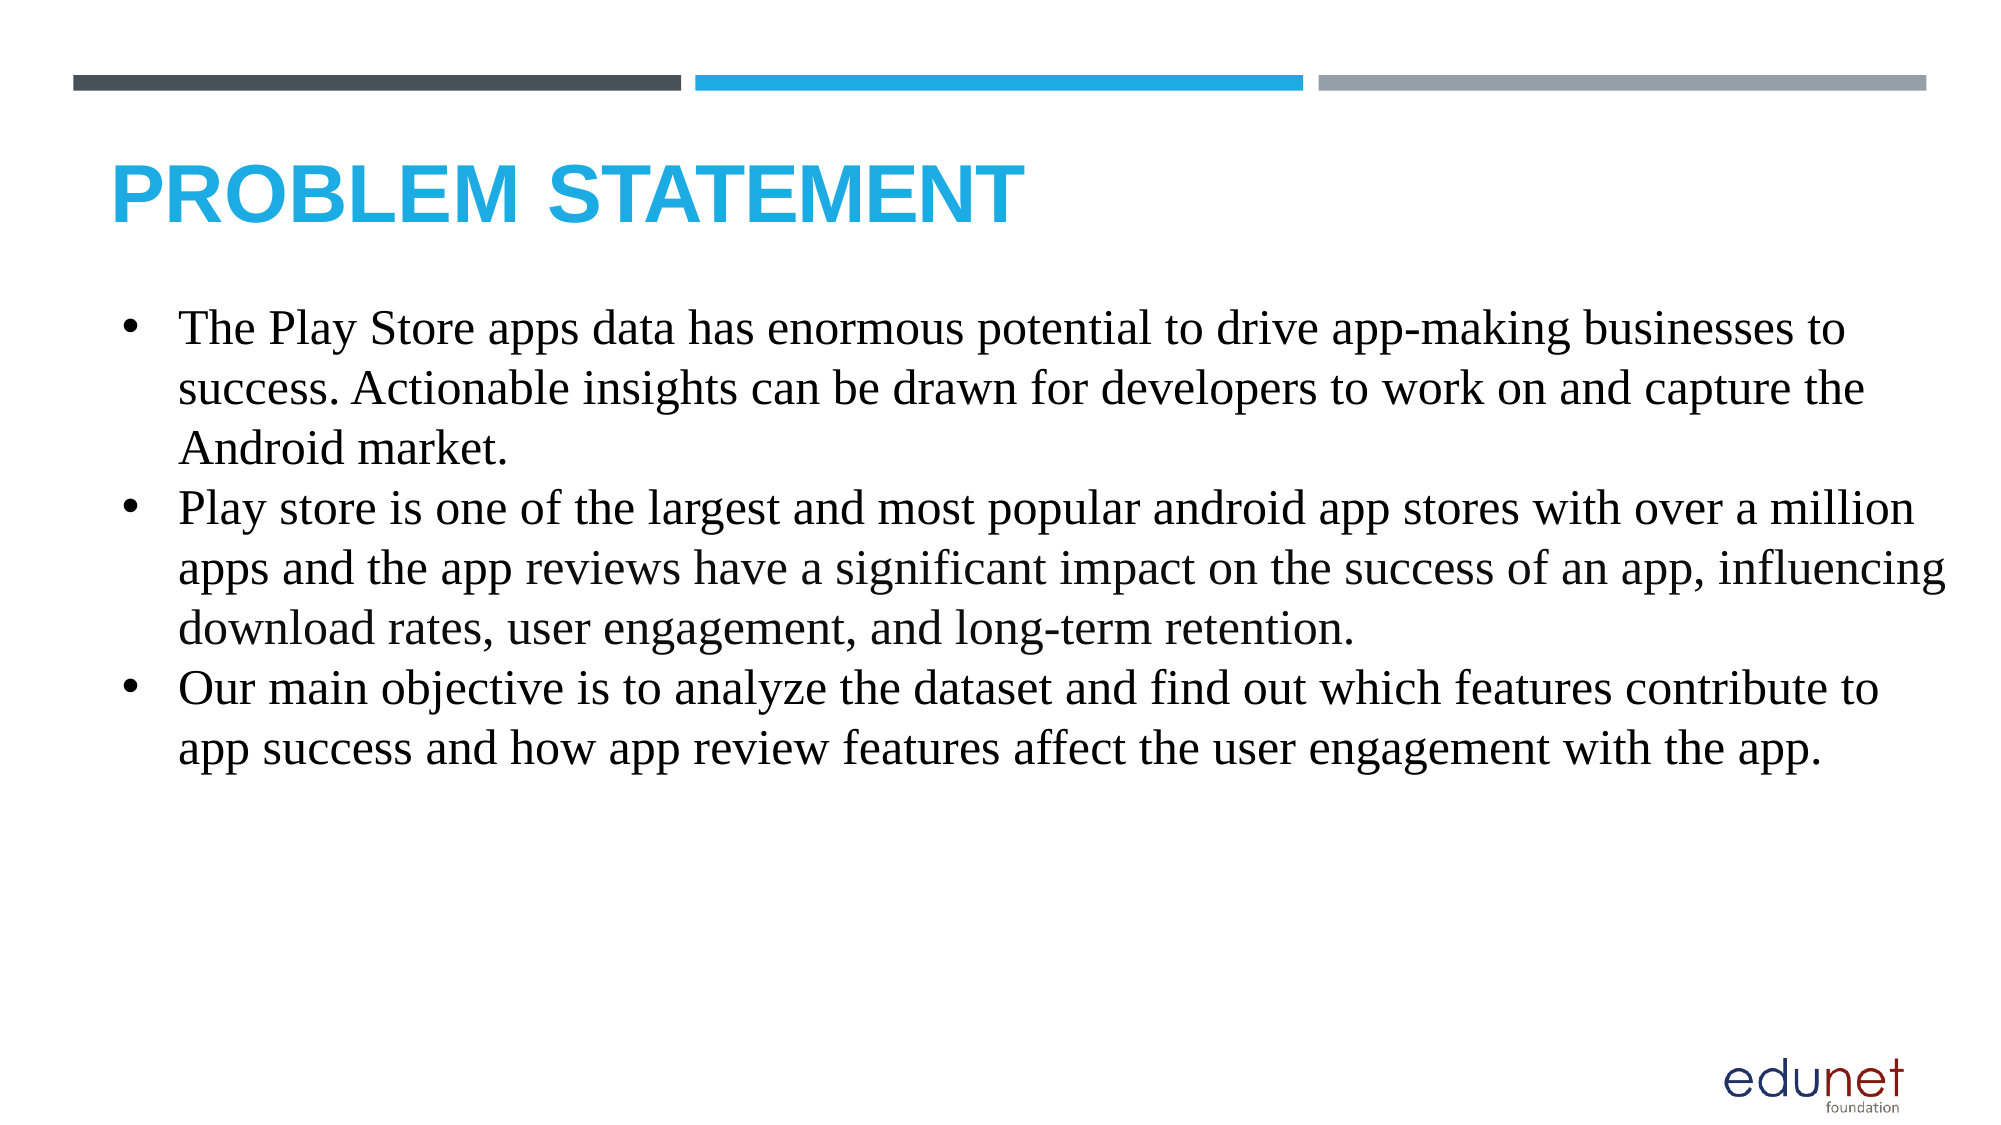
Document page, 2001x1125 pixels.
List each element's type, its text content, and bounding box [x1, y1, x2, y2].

picture [1724, 1057, 1904, 1113]
title PROBLEM STATEMENT [108, 137, 1042, 287]
text_box The Play Store apps data has enormous potential to drive app-making businesses to success. Actionable insights can be drawn for developers to work on and capture the Android market. Play store is one of the largest and most popular android app stores with over a million apps and the app reviews have a significant impact on the success of an app, influencing download rates, user engagement, and long-term retention. Our main objective is to analyze the dataset and find out which features contribute to app success and how app review features affect the user engagement with the app. [107, 287, 1977, 828]
